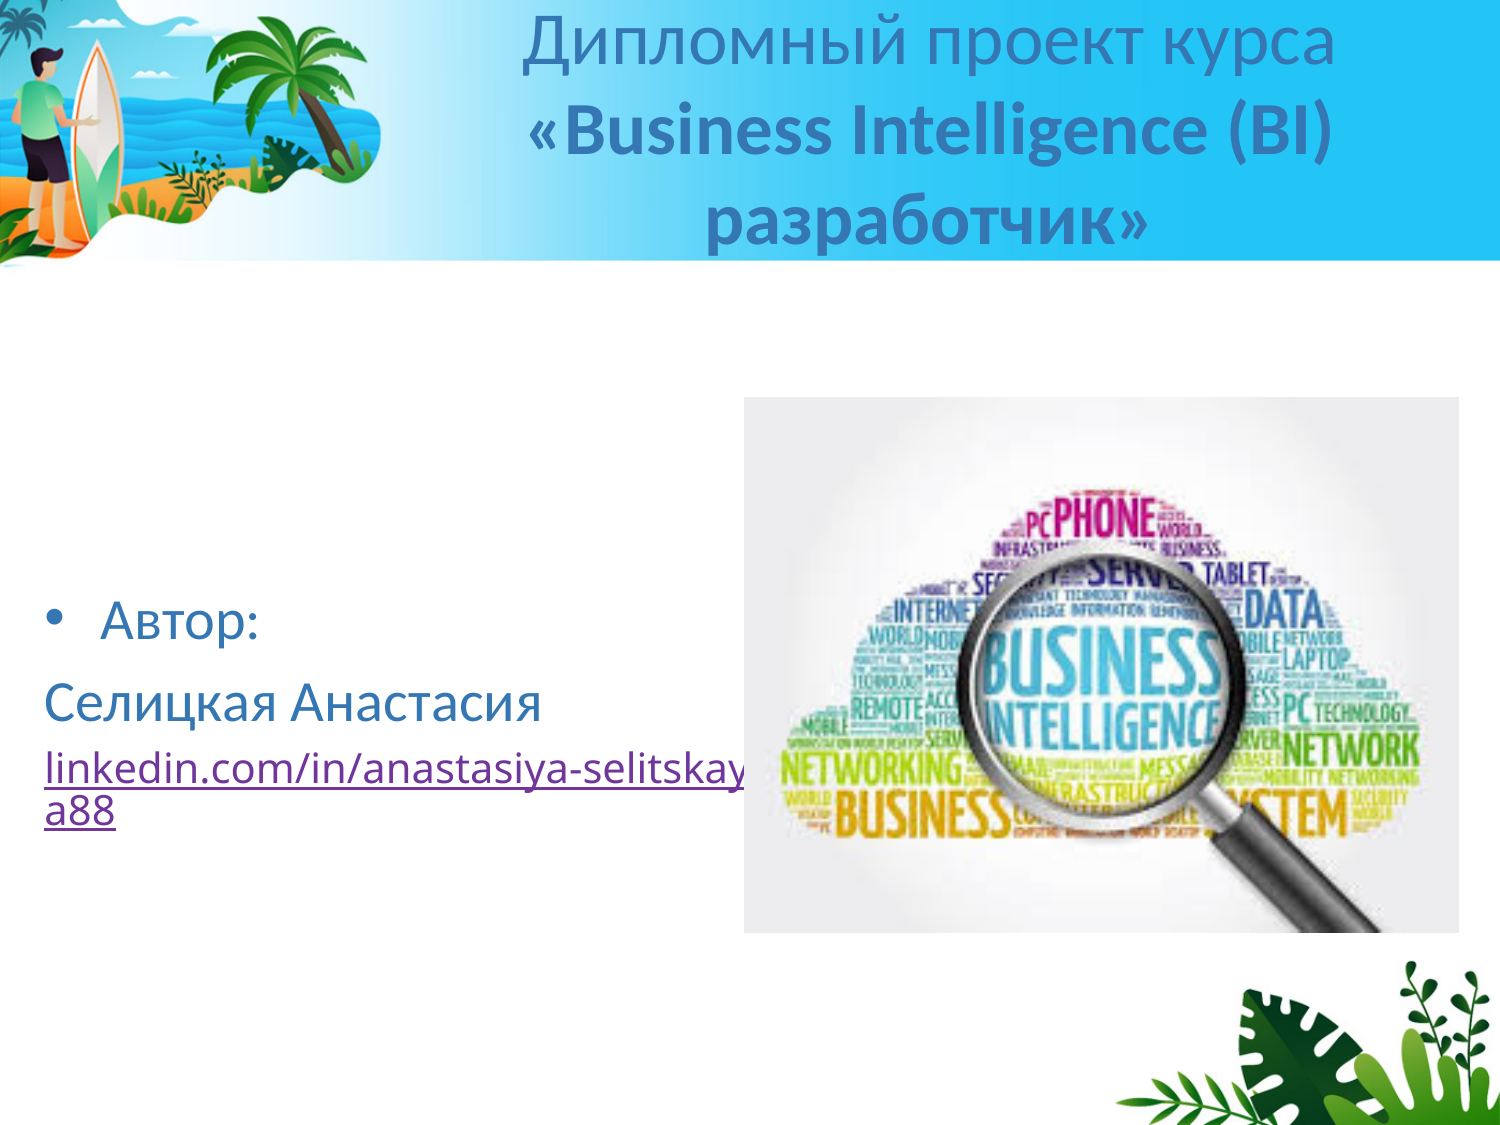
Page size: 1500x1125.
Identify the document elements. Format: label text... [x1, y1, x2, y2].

title Дипломный проект курса «Business Intelligence (BI) разработчик» [360, 19, 1500, 230]
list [744, 396, 1459, 933]
list Автор: Селицкая Анастасия linkedin.com/in/anastasiya-selitskaya88 [29, 574, 738, 835]
picture [0, 0, 1500, 1125]
